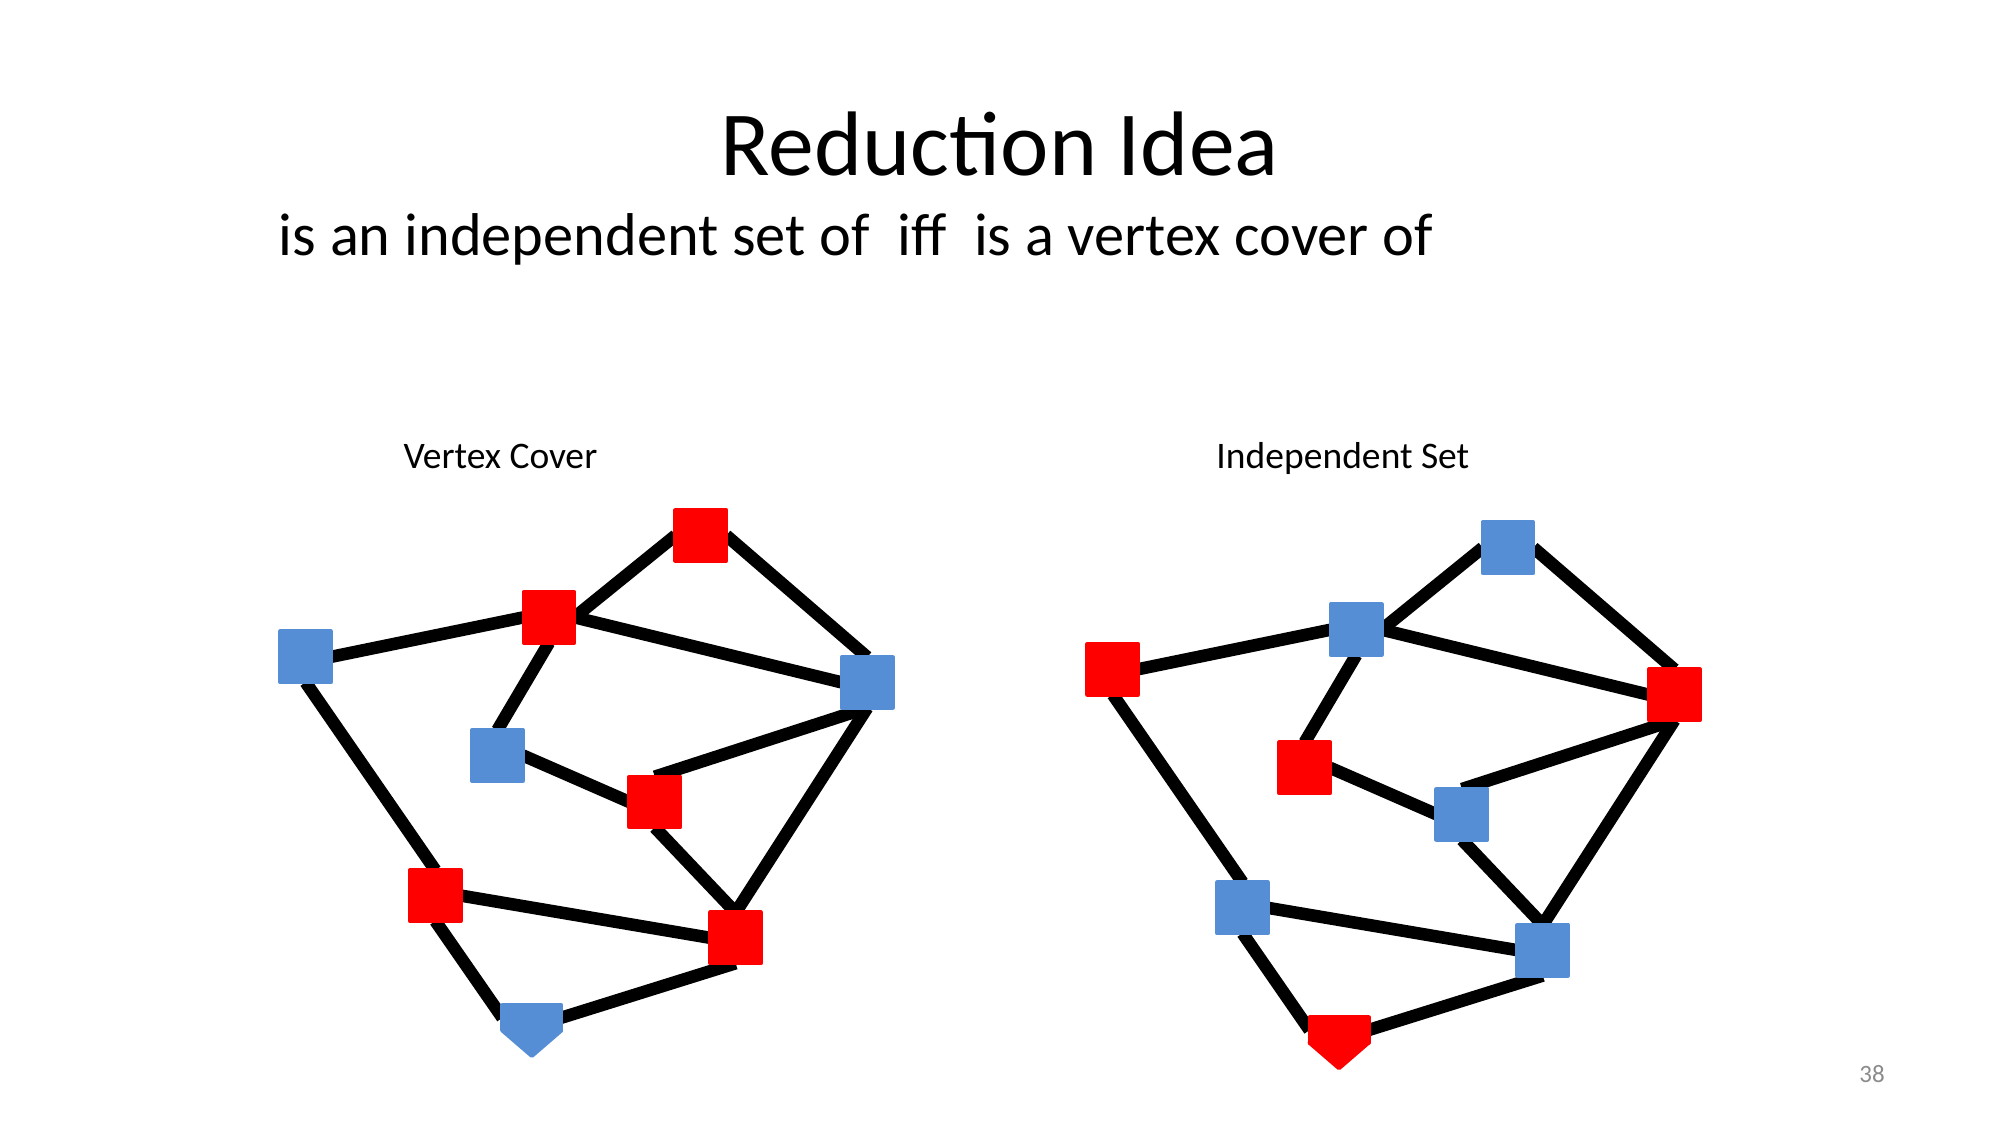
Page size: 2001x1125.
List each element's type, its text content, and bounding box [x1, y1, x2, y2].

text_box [1087, 522, 1701, 1069]
title Reduction Idea [99, 45, 1900, 233]
text_box Vertex Cover [388, 424, 613, 484]
text_box Independent Set [1201, 424, 1485, 484]
slide_number 38 [1433, 1042, 1900, 1103]
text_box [279, 509, 893, 1056]
